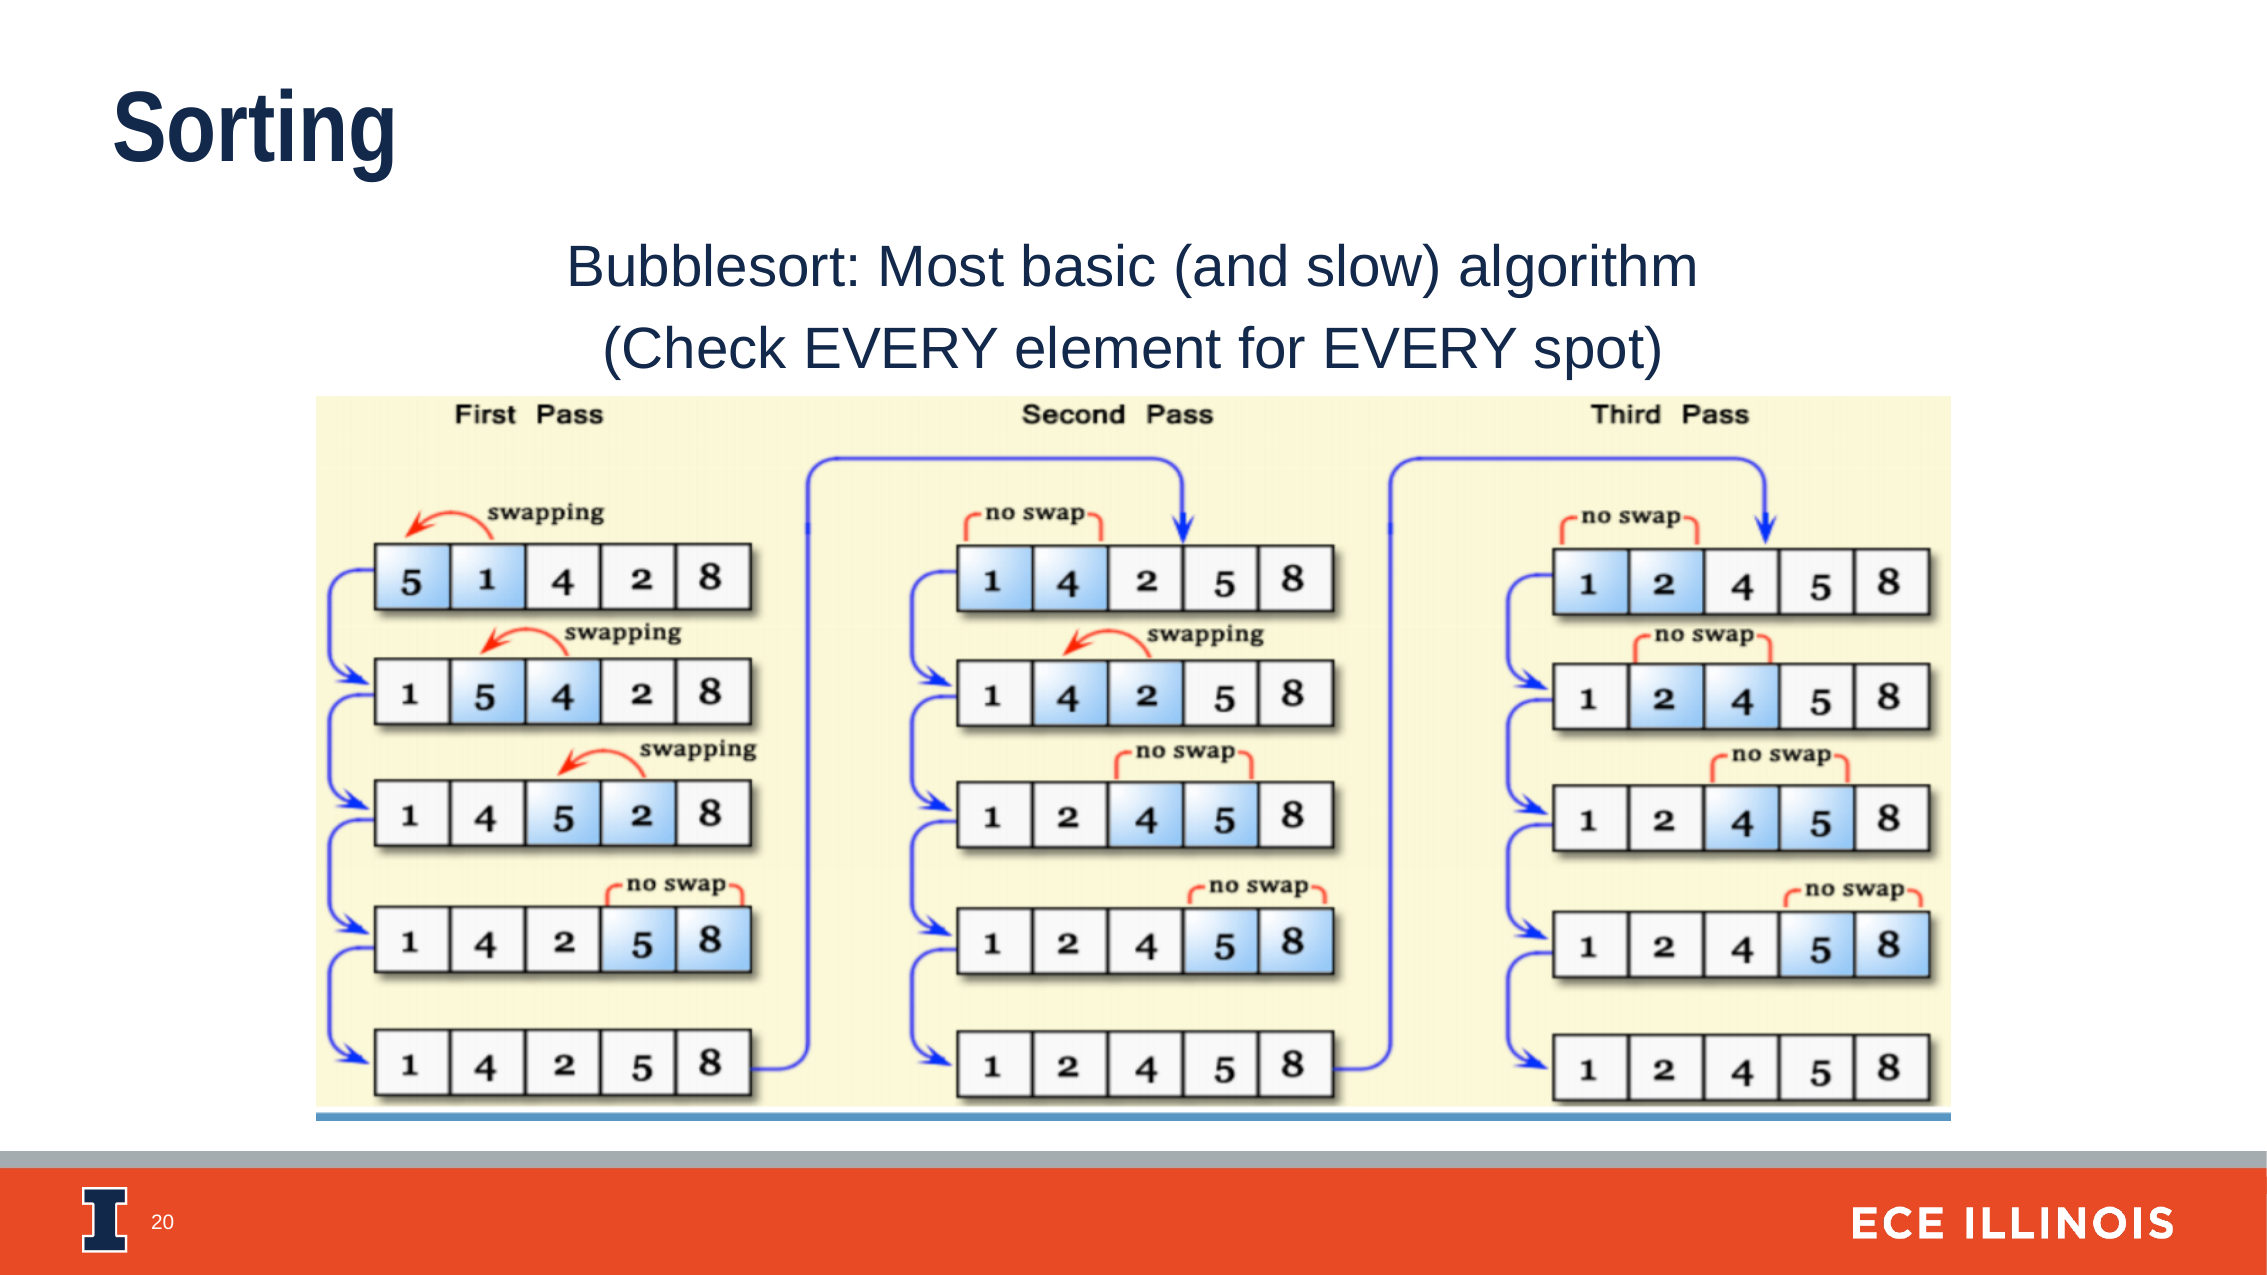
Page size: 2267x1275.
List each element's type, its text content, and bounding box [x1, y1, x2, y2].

picture [316, 396, 1951, 1121]
list Bubblesort: Most basic (and slow) algorithm (Check EVERY element for EVERY spot) [91, 220, 2176, 1055]
picture [0, 1151, 2267, 1258]
list Sorting [97, 53, 2170, 173]
slide_number 20 [136, 1187, 224, 1256]
picture [1853, 1206, 2173, 1239]
